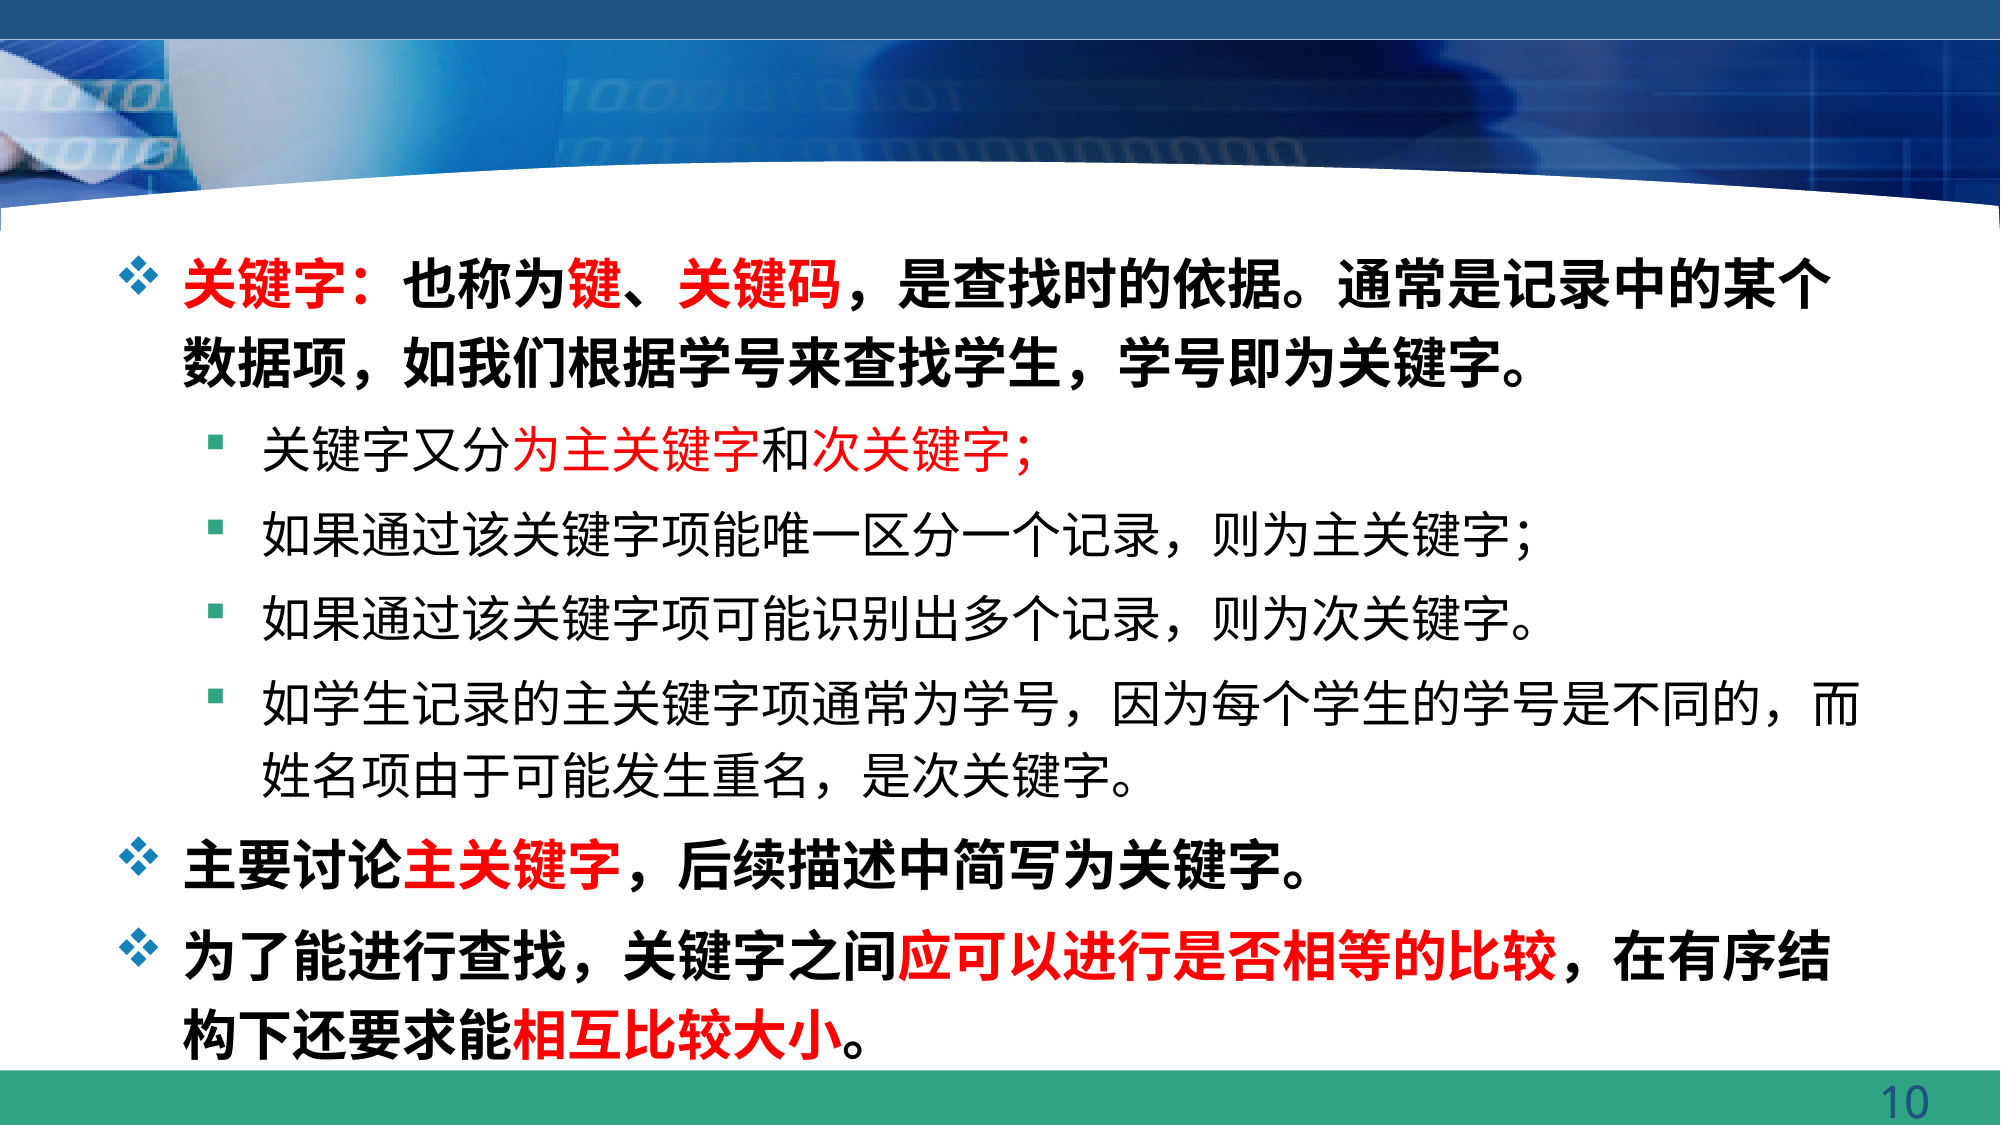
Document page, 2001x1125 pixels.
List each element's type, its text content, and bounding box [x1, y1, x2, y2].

list 关键字：也称为键、关键码，是查找时的依据。通常是记录中的某个数据项，如我们根据学号来查找学生，学号即为关键字。 关键字又分为主关键字和次关键字； 如果通过该关键字项能唯一区分一个记录，则为主关键字； 如果通过该关键字项可能识别出多个记录，则为次关键字。 如学生记录的主关键字项通常为学号，因为每个学生的学号是不同的，而姓名项由于可能发生重名，是次关键字。 主要讨论主关键字，后续描述中简写为关键字。 为了能进行查找，关键字之间应可以进行是否相等的比较，在有序结构下还要求能相互比较大小。 [99, 228, 1900, 1038]
picture [0, 40, 2000, 213]
